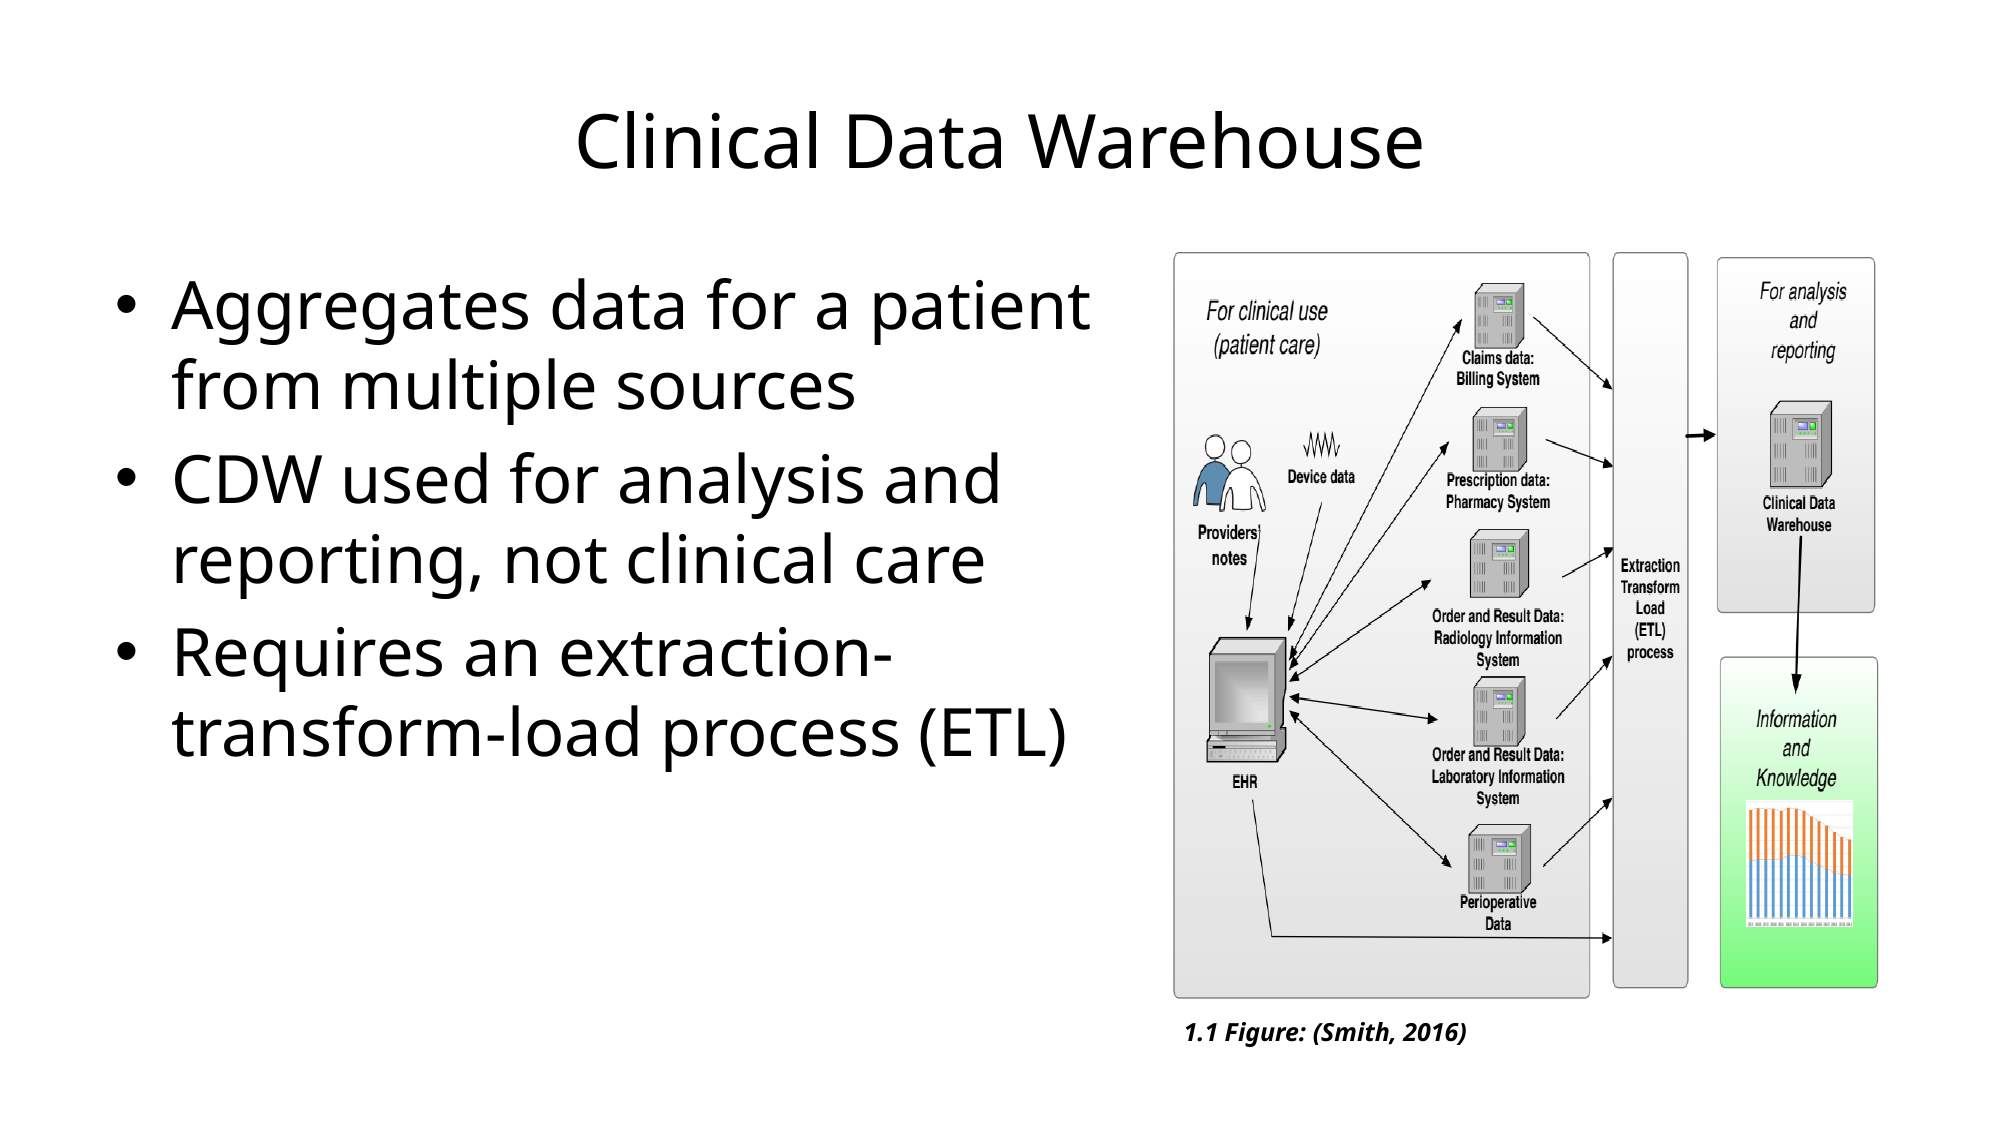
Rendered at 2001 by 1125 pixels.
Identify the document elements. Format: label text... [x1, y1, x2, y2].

title Clinical Data Warehouse [99, 45, 1900, 233]
list Aggregates data for a patient from multiple sources CDW used for analysis and reporting, not clinical care Requires an extraction-transform-load process (ETL) [99, 255, 1172, 1013]
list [1169, 247, 1879, 999]
list 1.1 Figure: (Smith, 2016) [1168, 1008, 1924, 1097]
